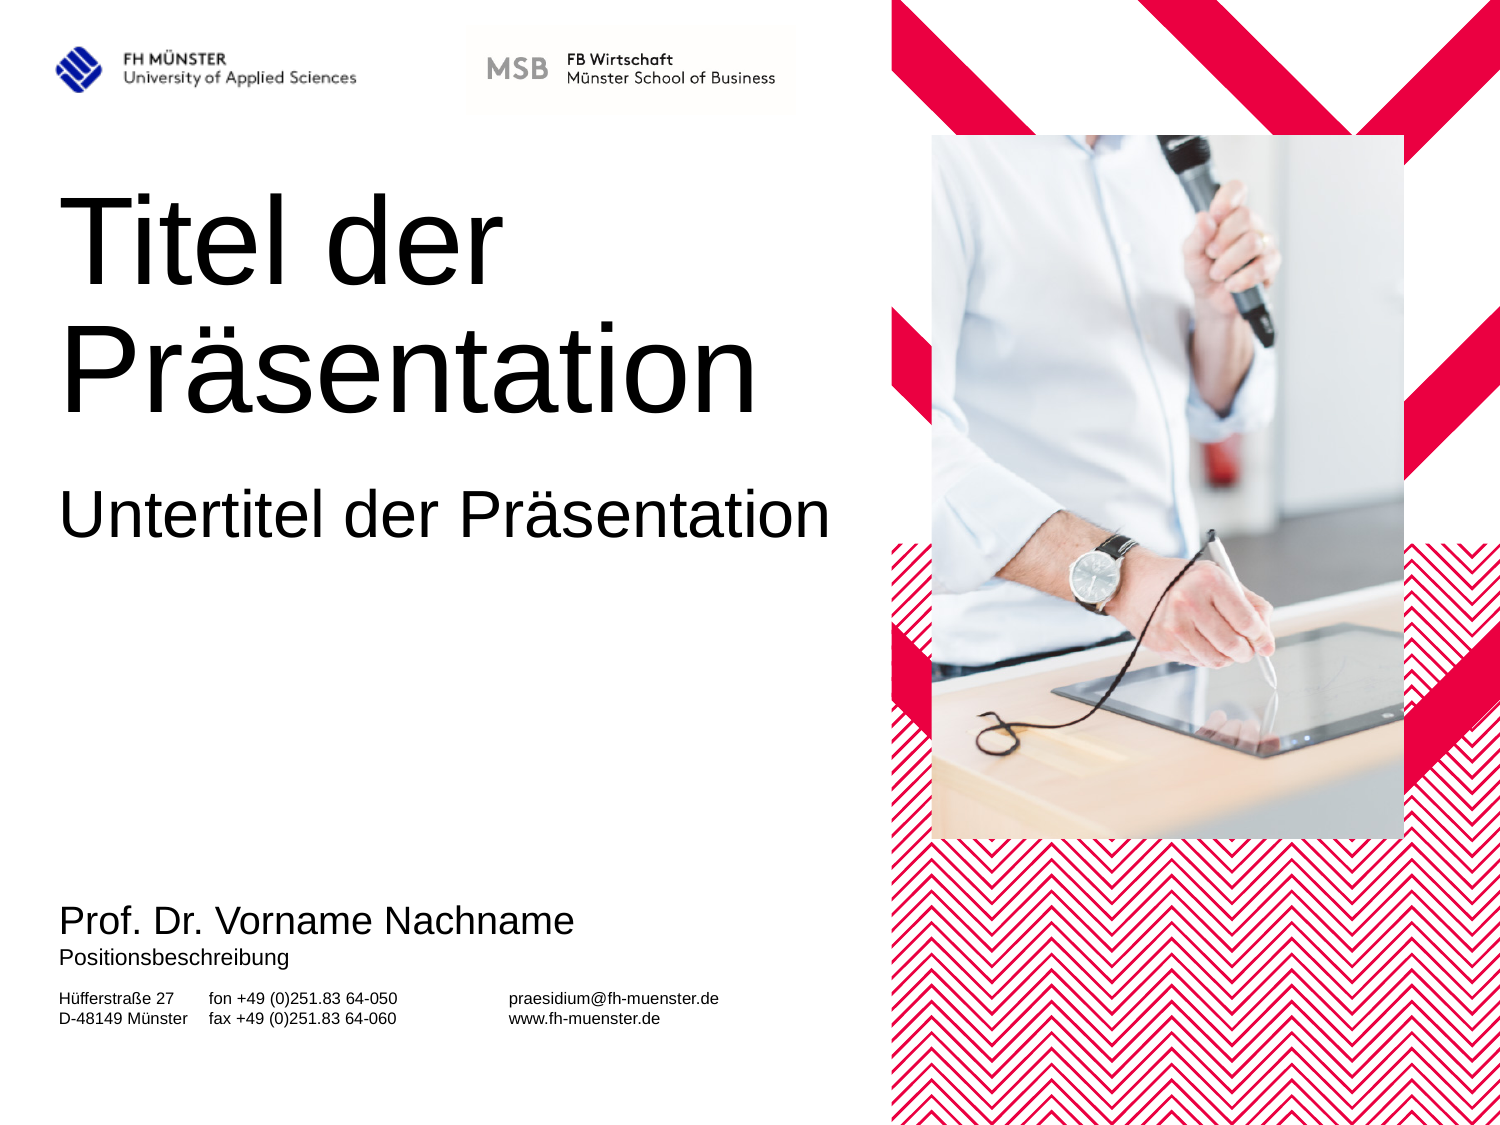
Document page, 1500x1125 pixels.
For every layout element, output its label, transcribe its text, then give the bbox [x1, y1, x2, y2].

subtitle Prof. Dr. Vorname Nachname Positionsbeschreibung [58, 751, 870, 970]
list Untertitel der Präsentation [58, 462, 870, 675]
title Titel der Präsentation [58, 182, 870, 451]
picture [466, 25, 796, 115]
picture [931, 135, 1404, 839]
list Hüfferstraße 27 fon +49 (0)251.83 64-050 praesidium@fh-muenster.de D-48149 Münster fax +49 (0)251.83 64-060 www.fh-muenster.de [58, 975, 870, 1028]
